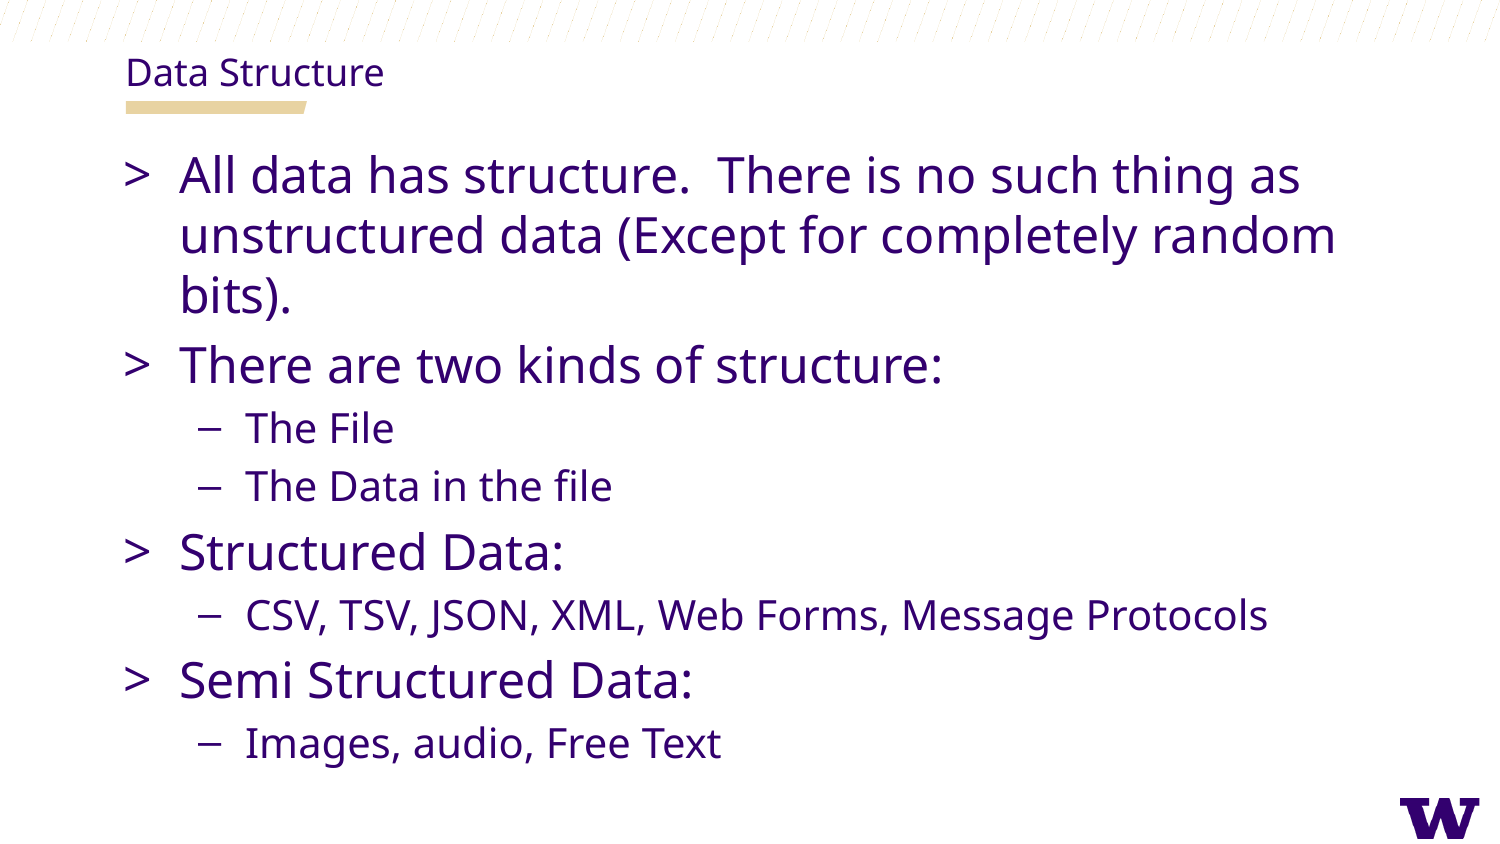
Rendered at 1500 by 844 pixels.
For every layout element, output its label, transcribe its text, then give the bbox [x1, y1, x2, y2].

picture [0, 0, 1500, 42]
list All data has structure. There is no such thing as unstructured data (Except for completely random bits). There are two kinds of structure: The File The Data in the file Structured Data: CSV, TSV, JSON, XML, Web Forms, Message Protocols Semi Structured Data: Images, audio, Free Text [108, 135, 1453, 790]
list Data Structure [110, 45, 1453, 102]
